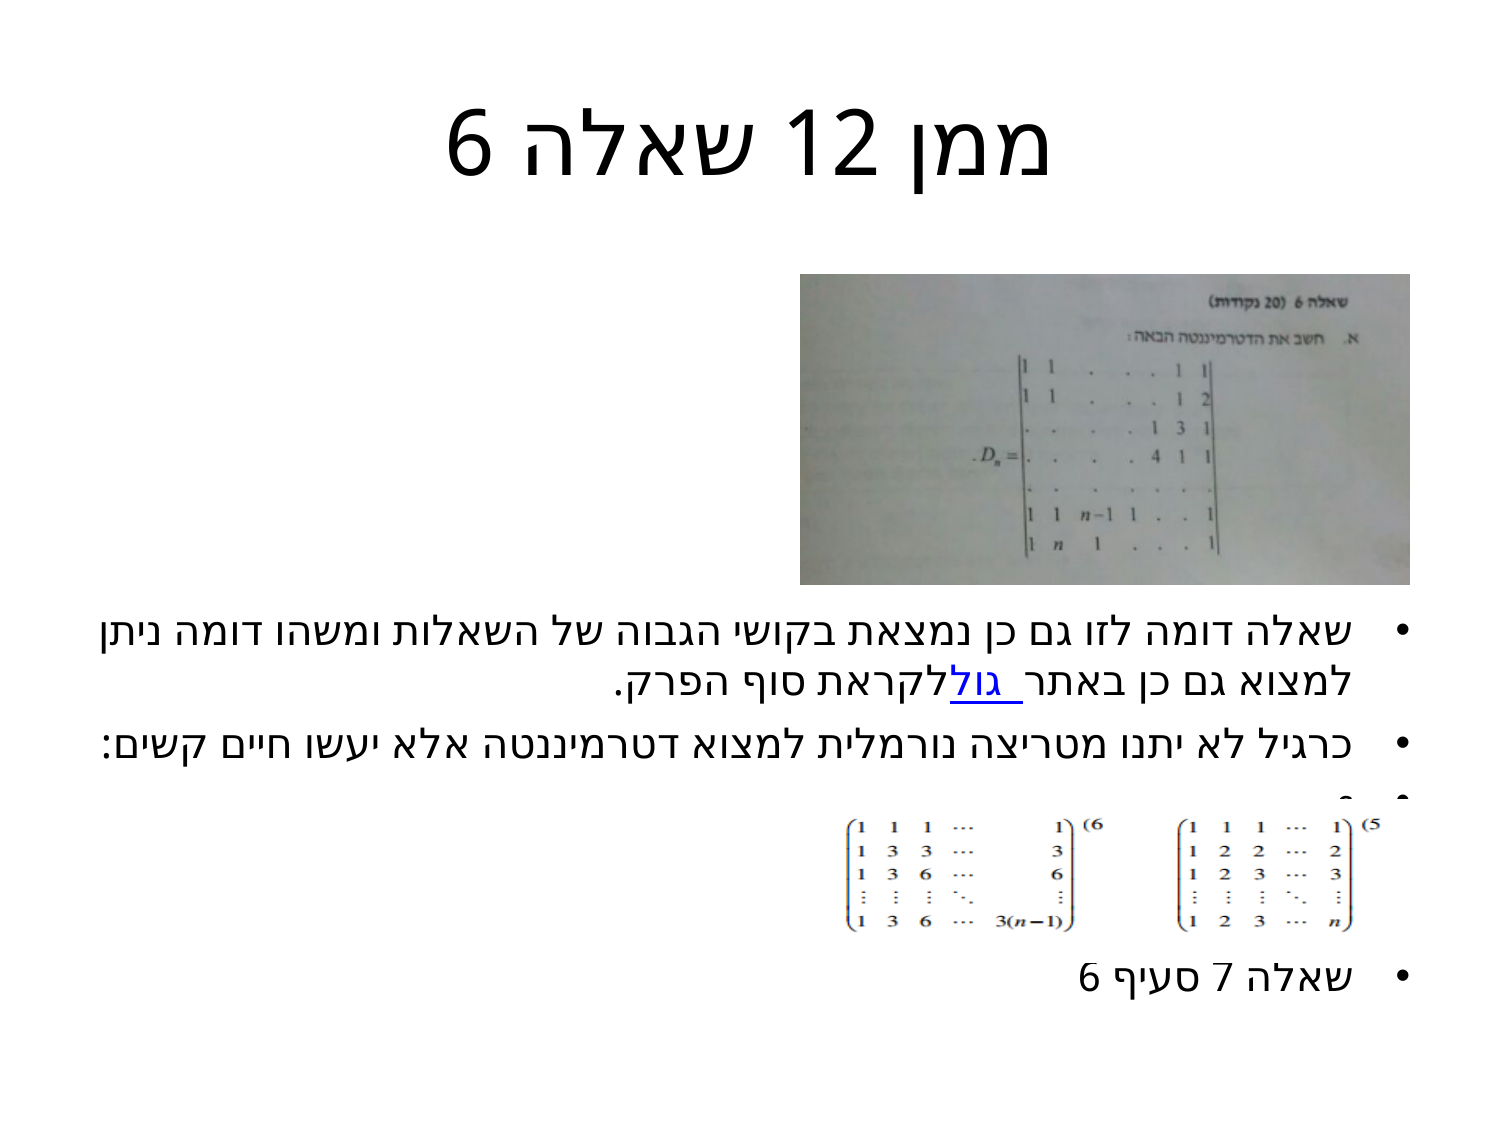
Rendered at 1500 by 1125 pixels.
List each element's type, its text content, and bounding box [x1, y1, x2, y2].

picture [737, 799, 1433, 963]
picture [799, 274, 1410, 585]
list שאלה דומה לזו גם כן נמצאת בקושי הגבוה של השאלות ומשהו דומה ניתן למצוא גם כן באתר גול לקראת סוף הפרק. כרגיל לא יתנו מטריצה נורמלית למצוא דטרמיננטה אלא יעשו חיים קשים: s ש שאלה 7 סעיף 6 [75, 262, 1425, 1113]
title ממן 12 שאלה 6 [75, 45, 1425, 233]
